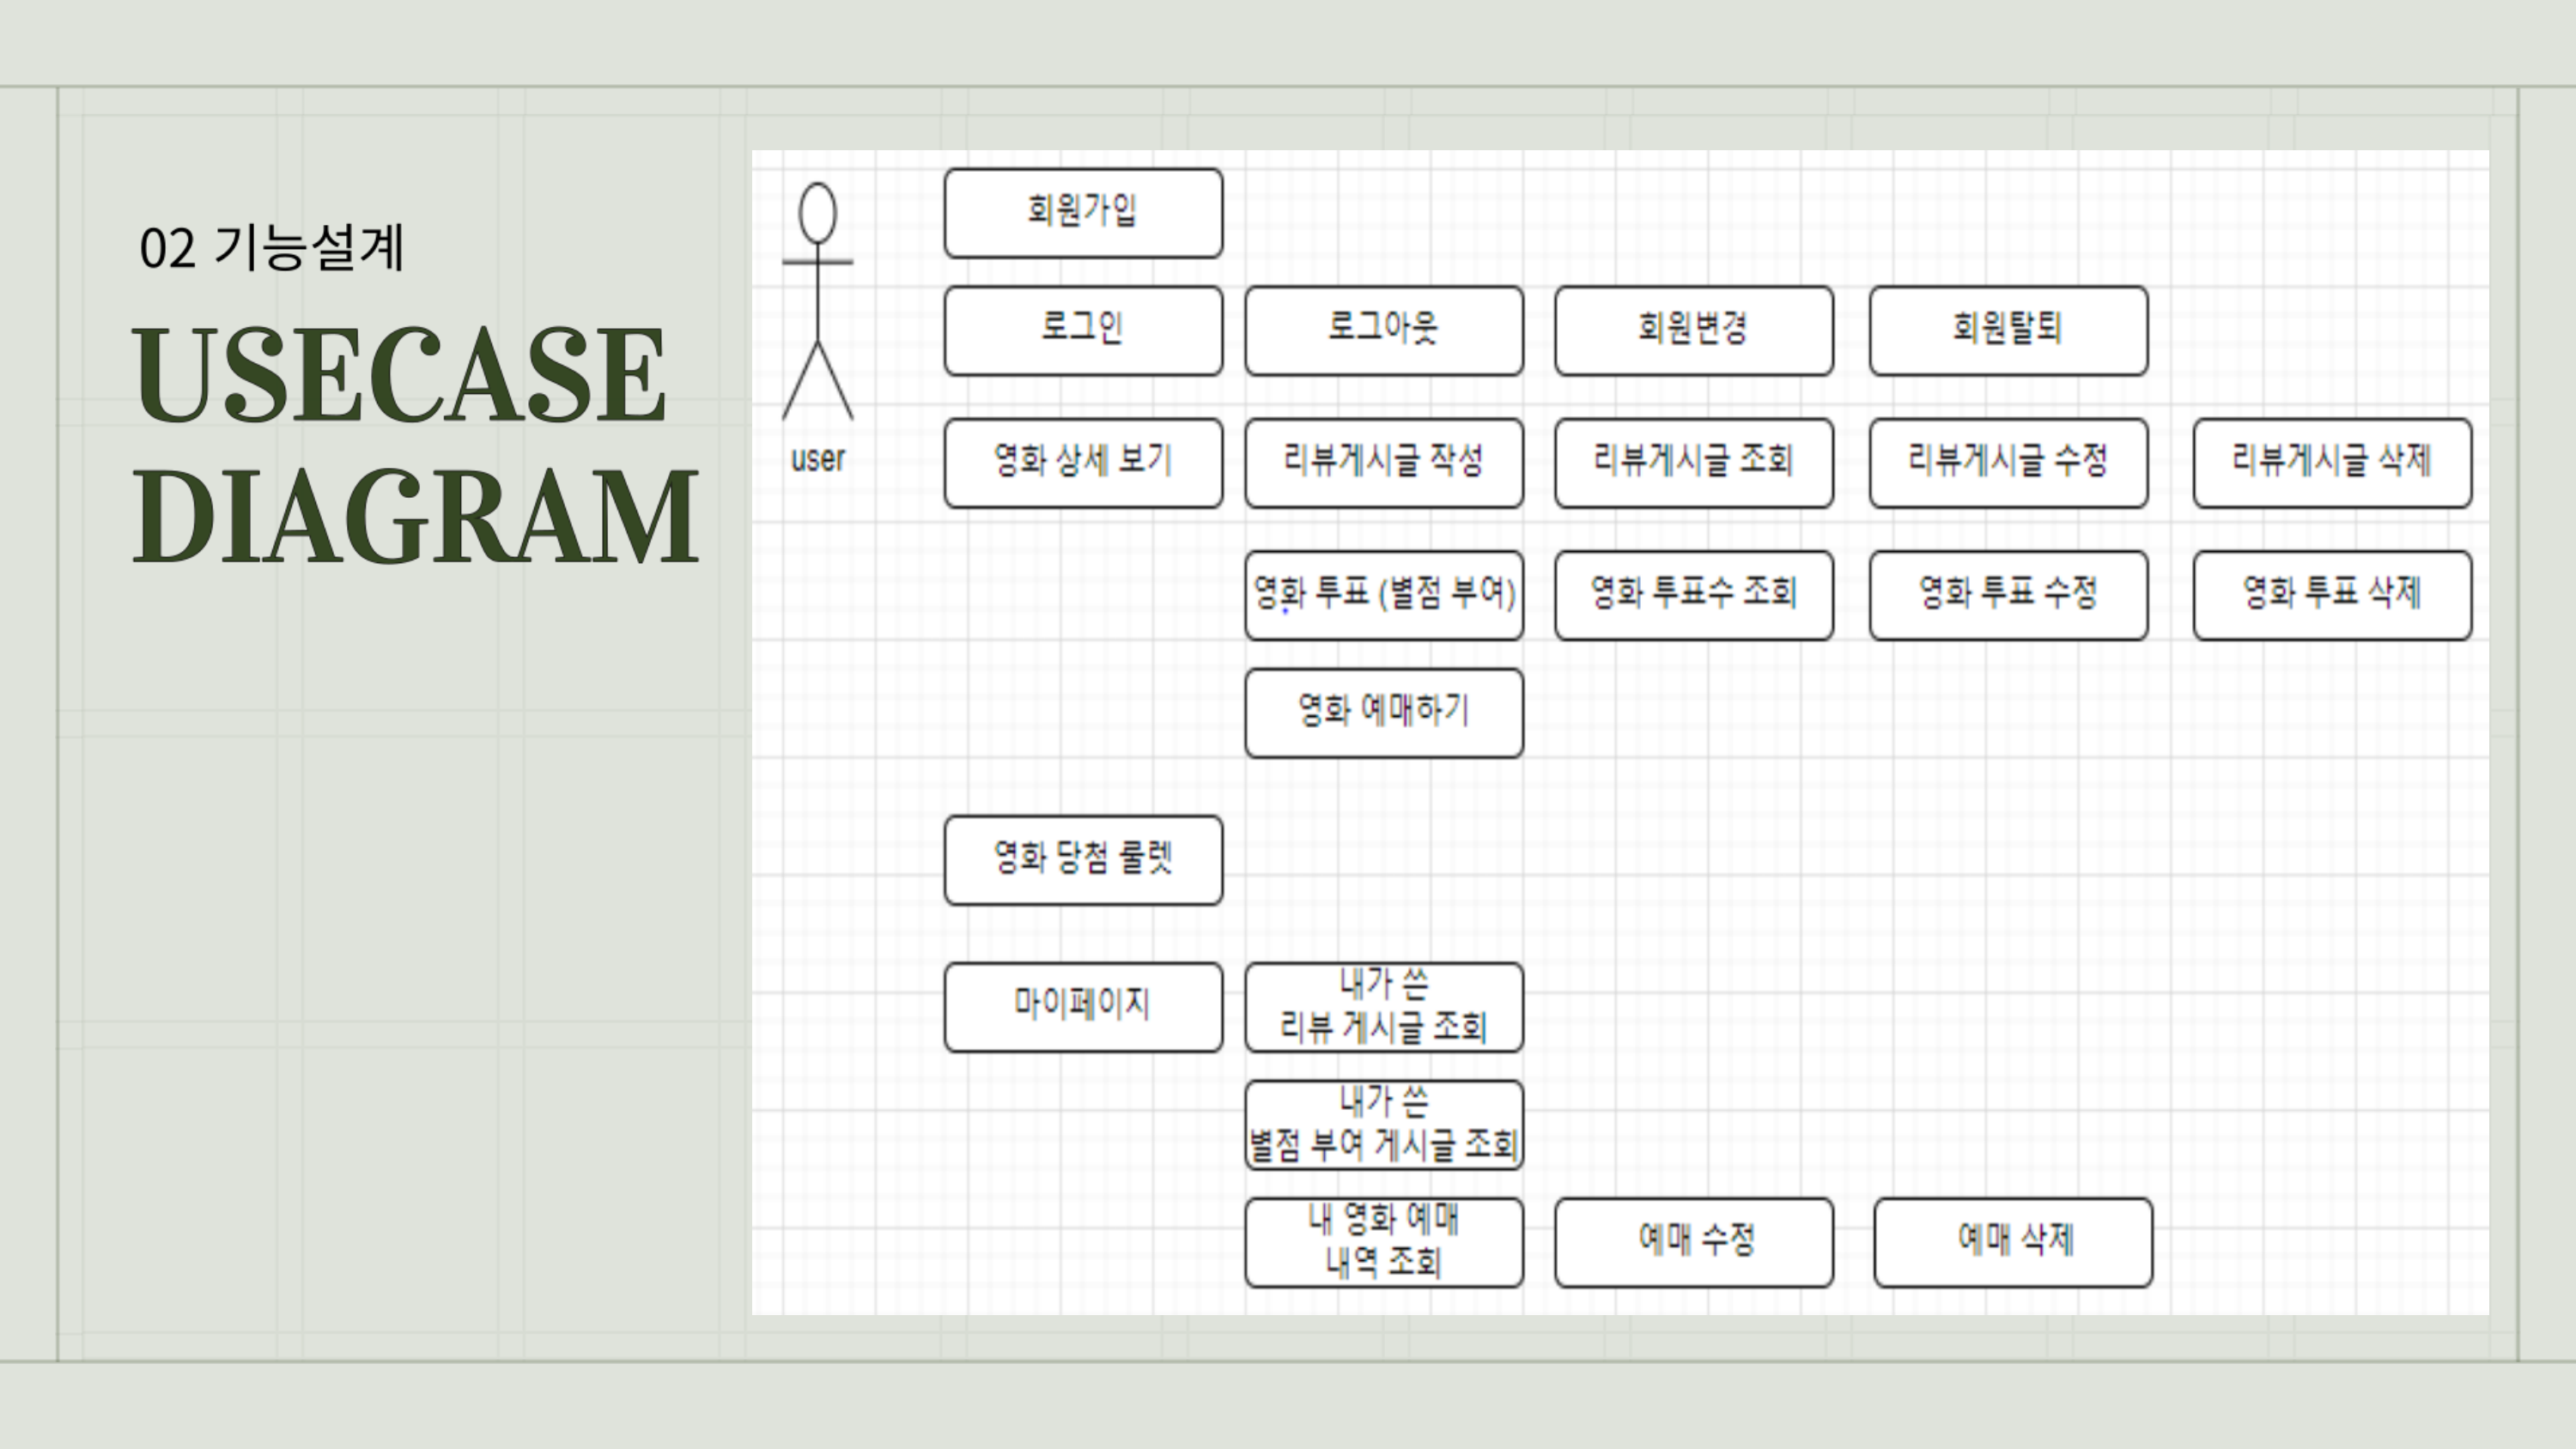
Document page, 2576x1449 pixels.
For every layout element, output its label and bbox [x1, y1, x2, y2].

text_box [752, 150, 2489, 1315]
picture [75, 202, 752, 719]
text_box [0, 80, 2576, 1368]
